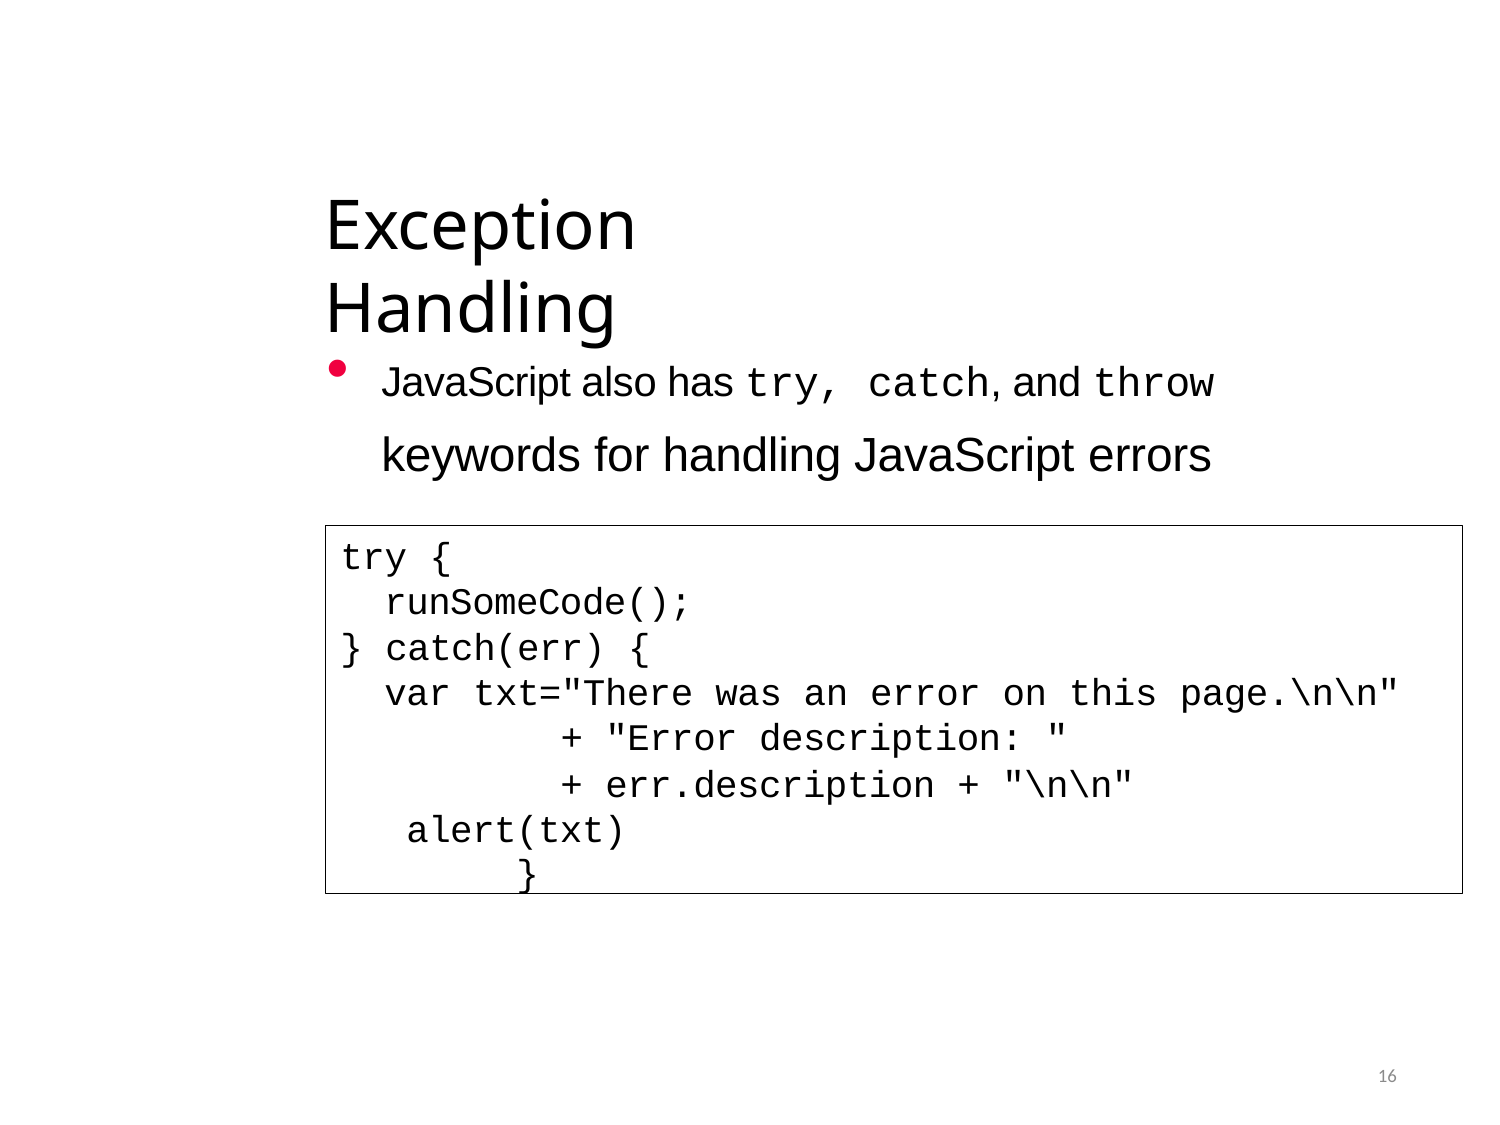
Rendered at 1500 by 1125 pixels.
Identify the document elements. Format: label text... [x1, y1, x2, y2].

title Exception Handling [322, 167, 871, 312]
text_box JavaScript also has try, catch, and throw keywords for handling JavaScript errors [322, 312, 1332, 481]
text_box try { runSomeCode(); } catch(err) { var txt="There was an error on this page.\n\n" + "Error description: " + err.description + "\n\n" alert(txt) } [325, 524, 1463, 894]
slide_number 16 [1059, 894, 1397, 1125]
